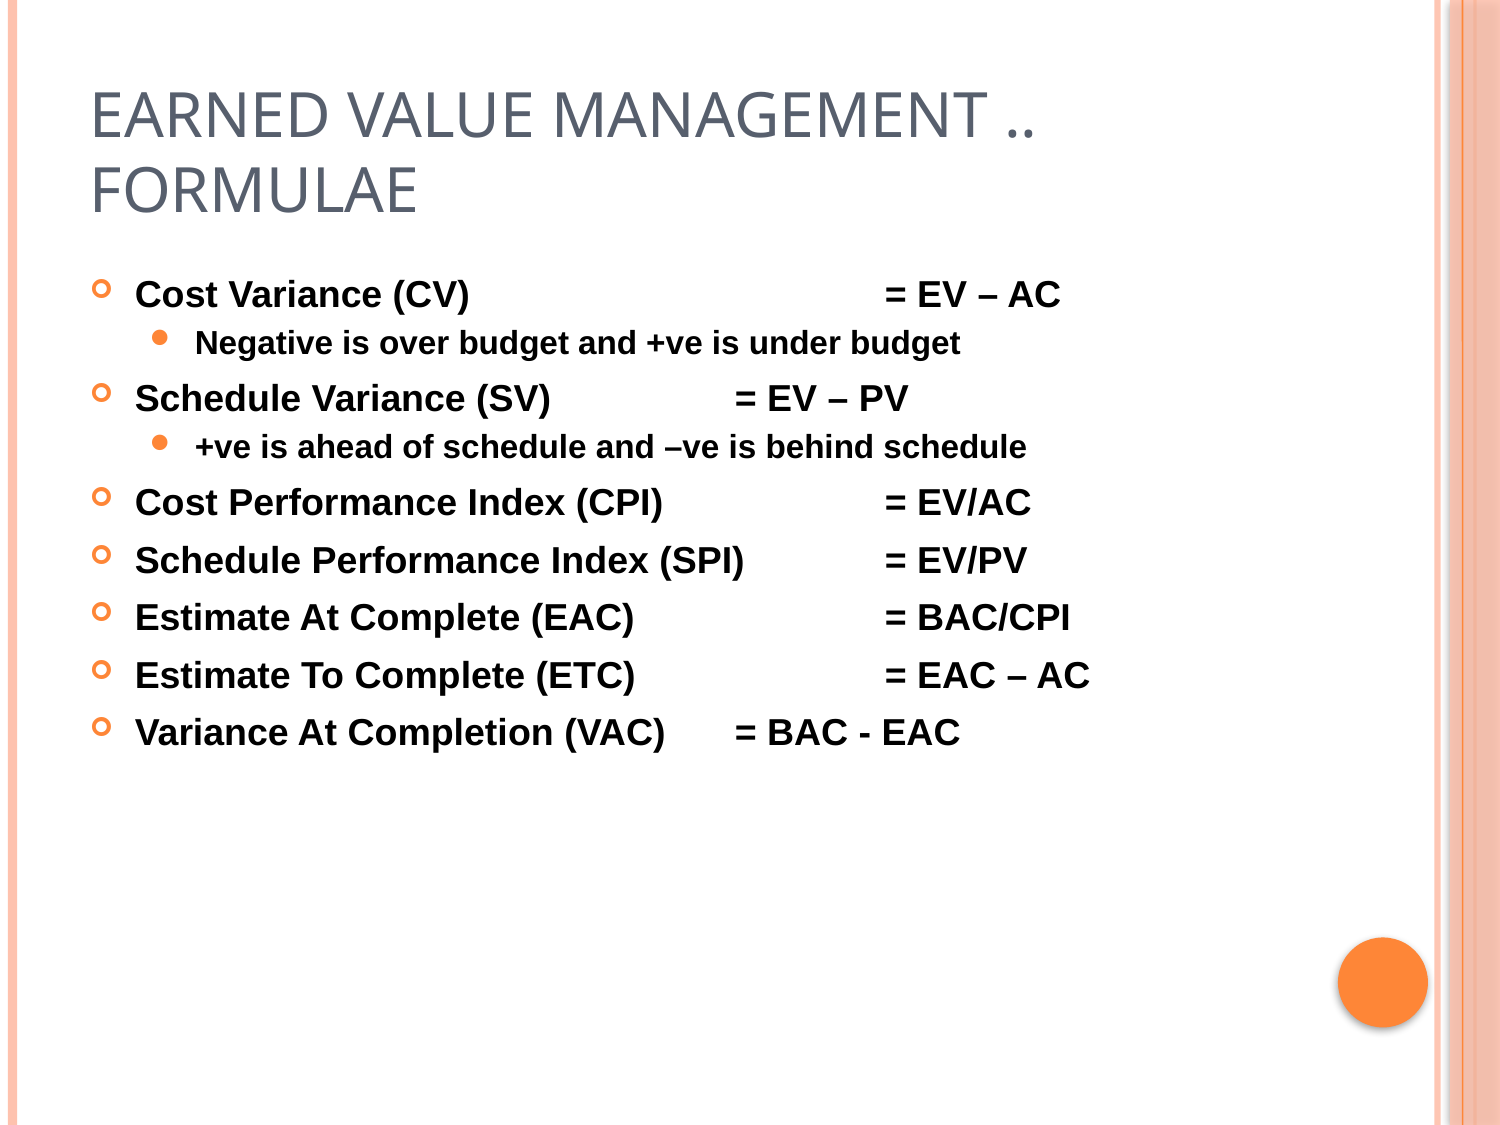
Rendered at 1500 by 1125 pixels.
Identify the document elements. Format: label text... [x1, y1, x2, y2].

title Earned Value Management .. Formulae [75, 45, 1300, 233]
list Cost Variance (CV) = EV – AC Negative is over budget and +ve is under budget Schedule Variance (SV) = EV – PV +ve is ahead of schedule and –ve is behind schedule Cost Performance Index (CPI) = EV/AC Schedule Performance Index (SPI) = EV/PV Estimate At Complete (EAC) = BAC/CPI Estimate To Complete (ETC) = EAC – AC Variance At Completion (VAC) = BAC - EAC [75, 262, 1300, 1062]
